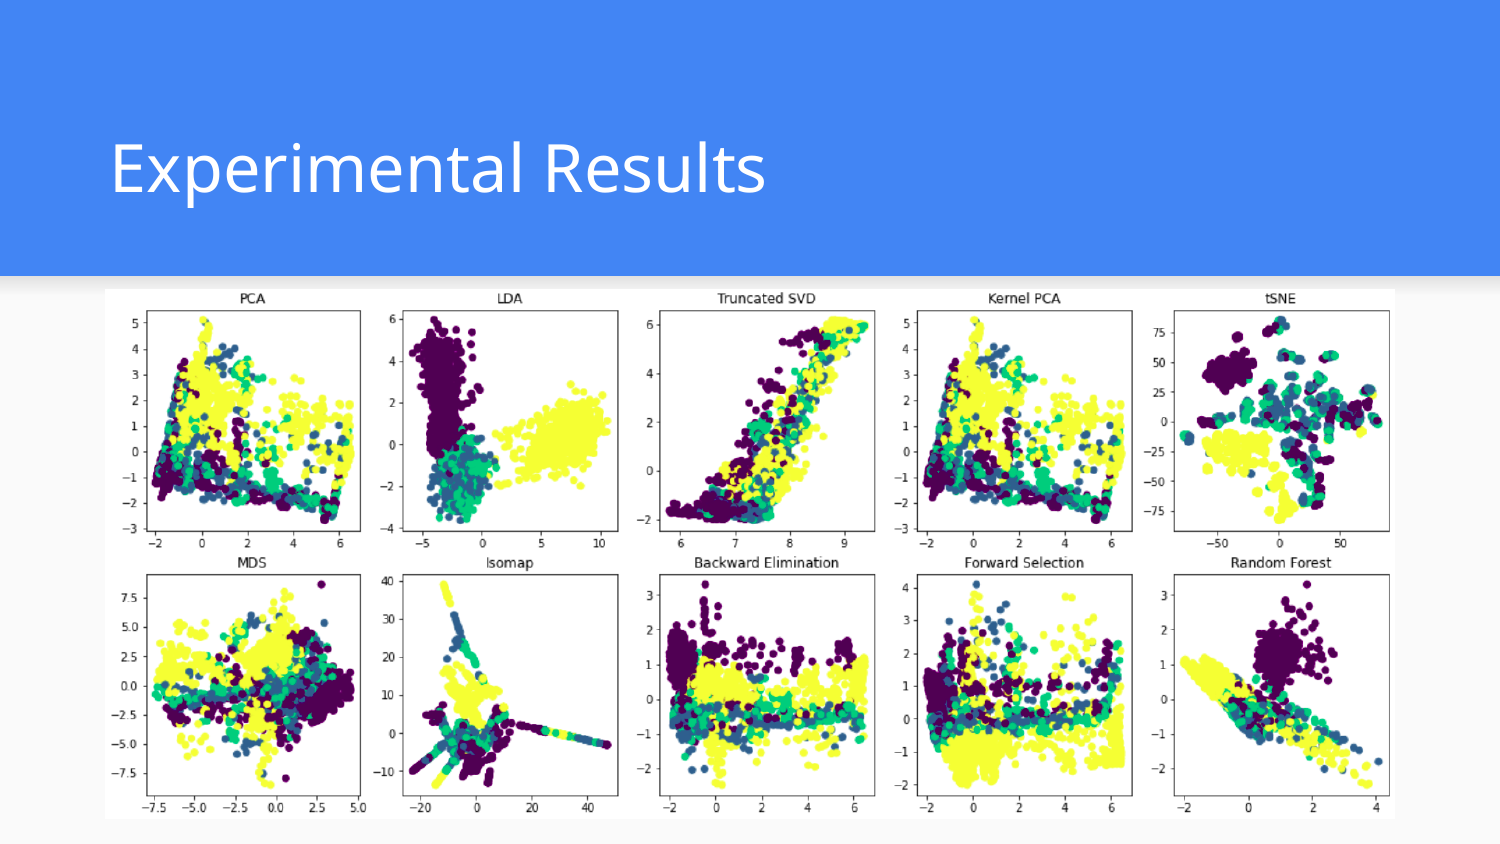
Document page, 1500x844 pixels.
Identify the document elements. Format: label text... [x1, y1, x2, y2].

picture [105, 289, 1395, 820]
title Experimental Results [94, 95, 1444, 222]
